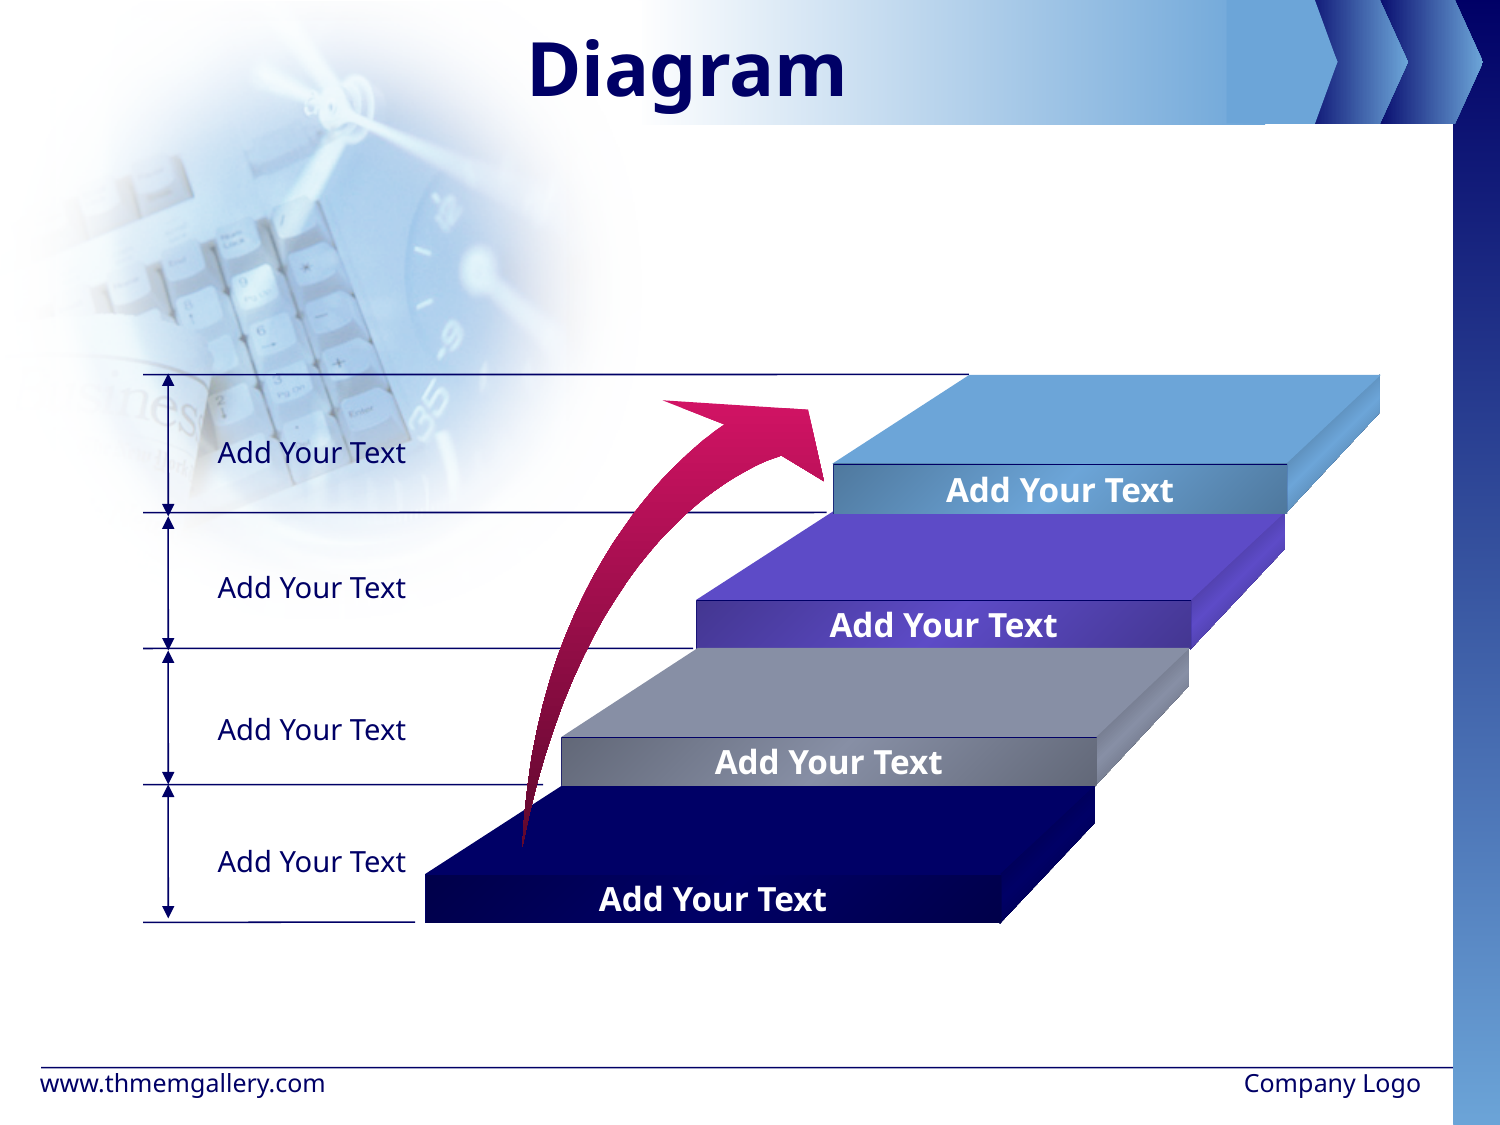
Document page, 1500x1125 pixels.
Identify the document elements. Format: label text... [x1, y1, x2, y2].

text_box [161, 373, 175, 516]
picture [0, 1, 642, 619]
picture [169, 513, 424, 619]
text_box Add Your Text [202, 836, 419, 886]
text_box [161, 650, 175, 784]
text_box Add Your Text [202, 562, 419, 612]
text_box Add Your Text [202, 703, 419, 754]
footer Company Logo [961, 1059, 1437, 1113]
picture [169, 375, 424, 512]
slide_number www.thmemgallery.com [24, 1059, 376, 1113]
text_box Add Your Text [202, 426, 419, 477]
title Diagram [74, 19, 1301, 113]
text_box [161, 516, 175, 650]
text_box [161, 784, 175, 919]
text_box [424, 374, 1381, 924]
